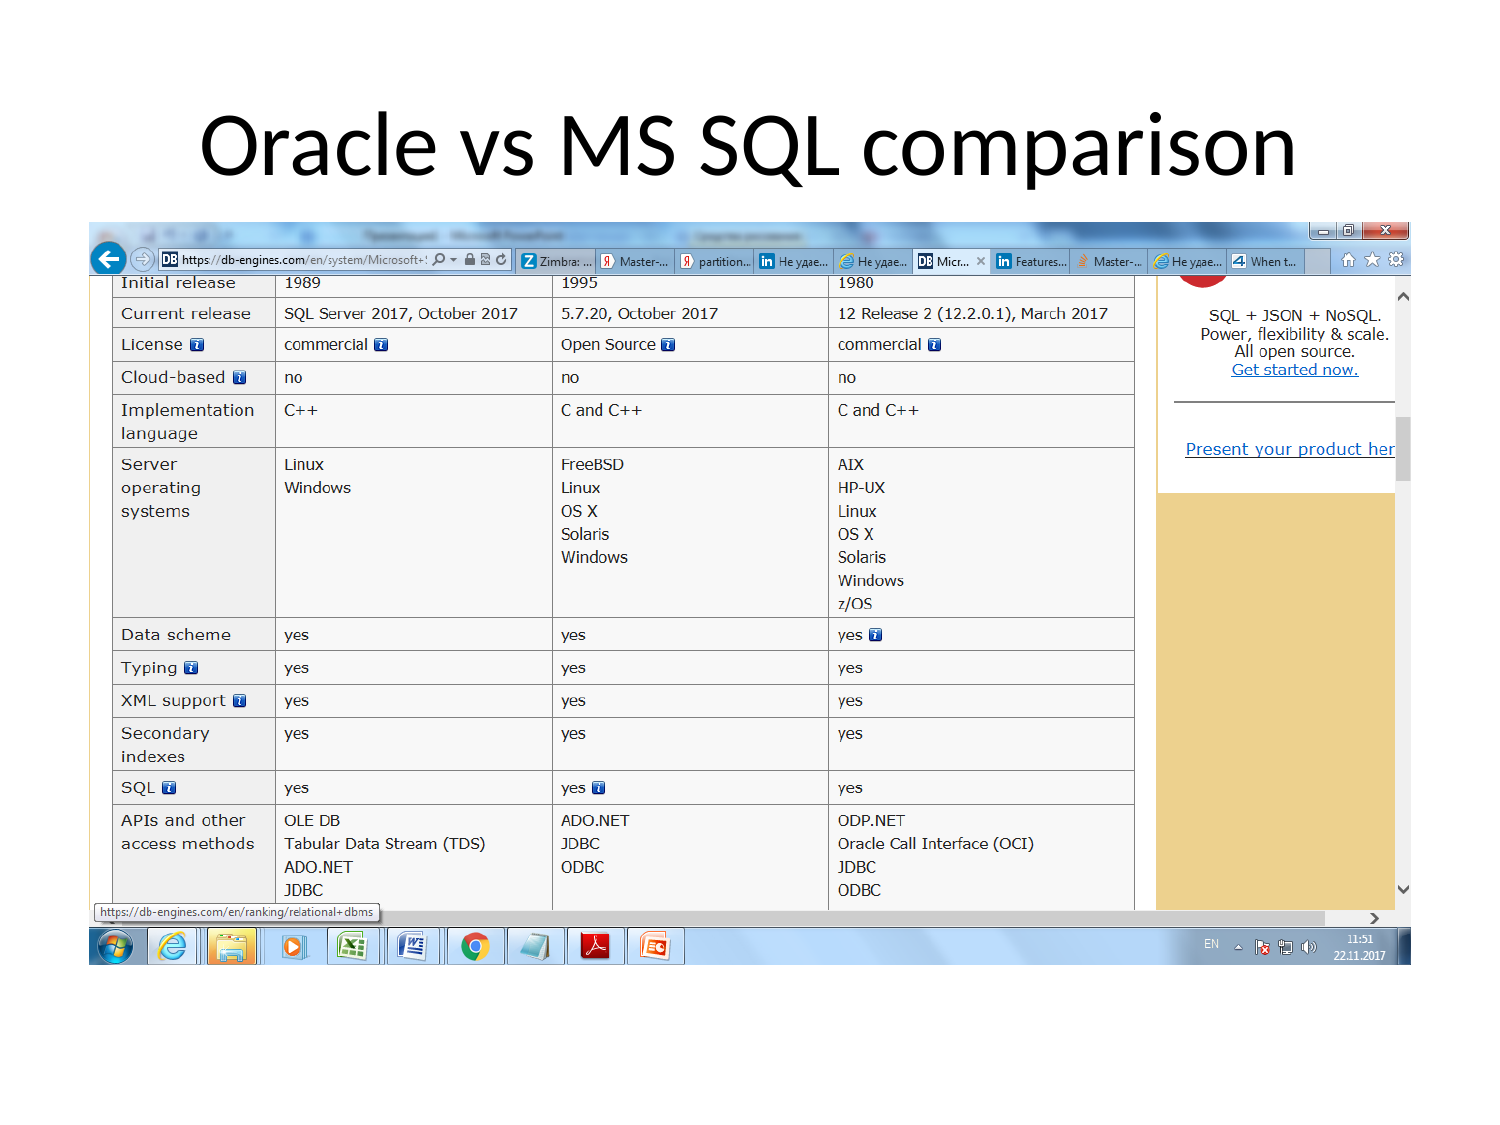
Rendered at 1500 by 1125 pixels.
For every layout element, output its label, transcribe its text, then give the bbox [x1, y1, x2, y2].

title Oracle vs MS SQL comparison [75, 45, 1425, 233]
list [89, 222, 1411, 966]
